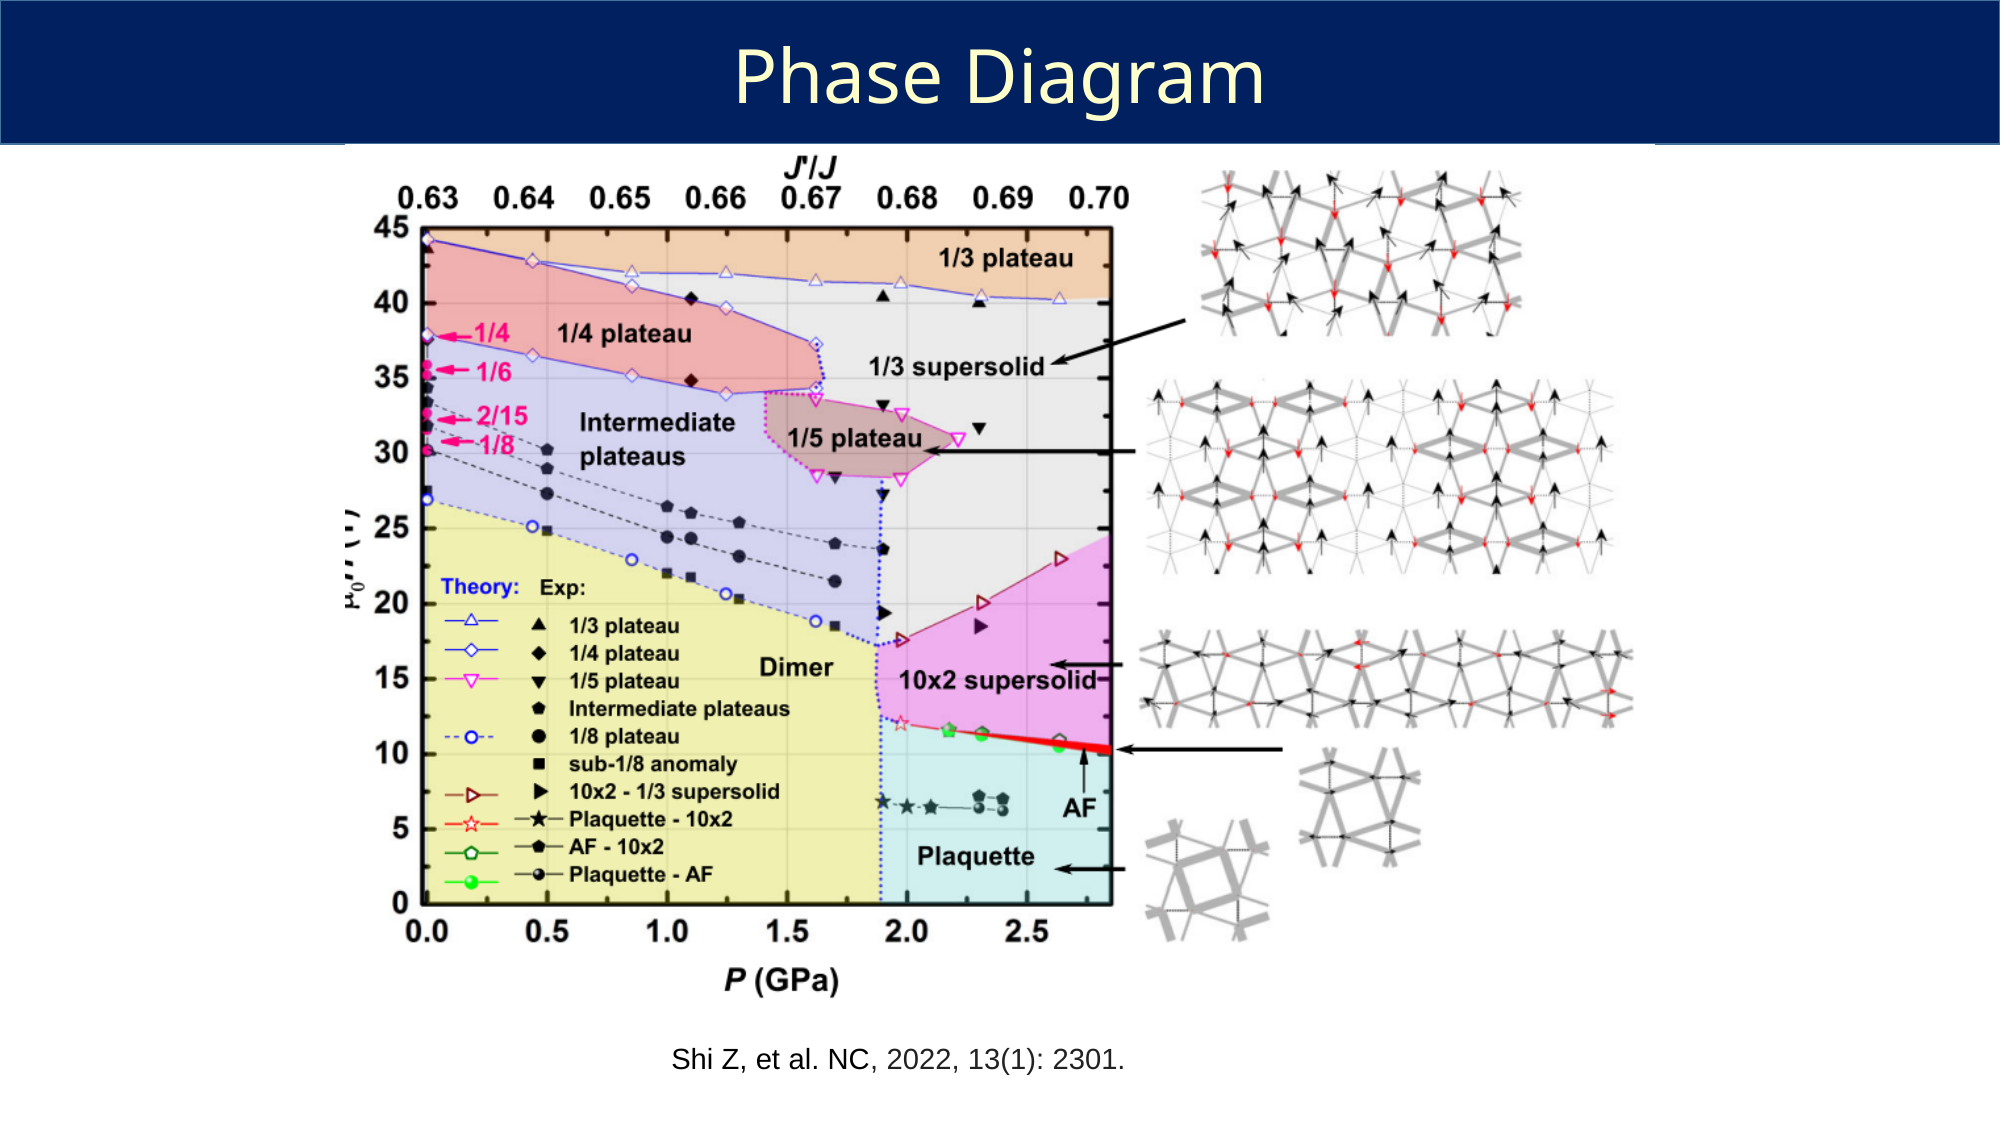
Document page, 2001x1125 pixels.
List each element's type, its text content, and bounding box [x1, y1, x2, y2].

text_box [0, 0, 2000, 145]
picture [345, 144, 1655, 1024]
text_box Phase Diagram [249, 21, 1750, 126]
text_box Shi Z, et al. NC, 2022, 13(1): 2301. [656, 1032, 1344, 1083]
